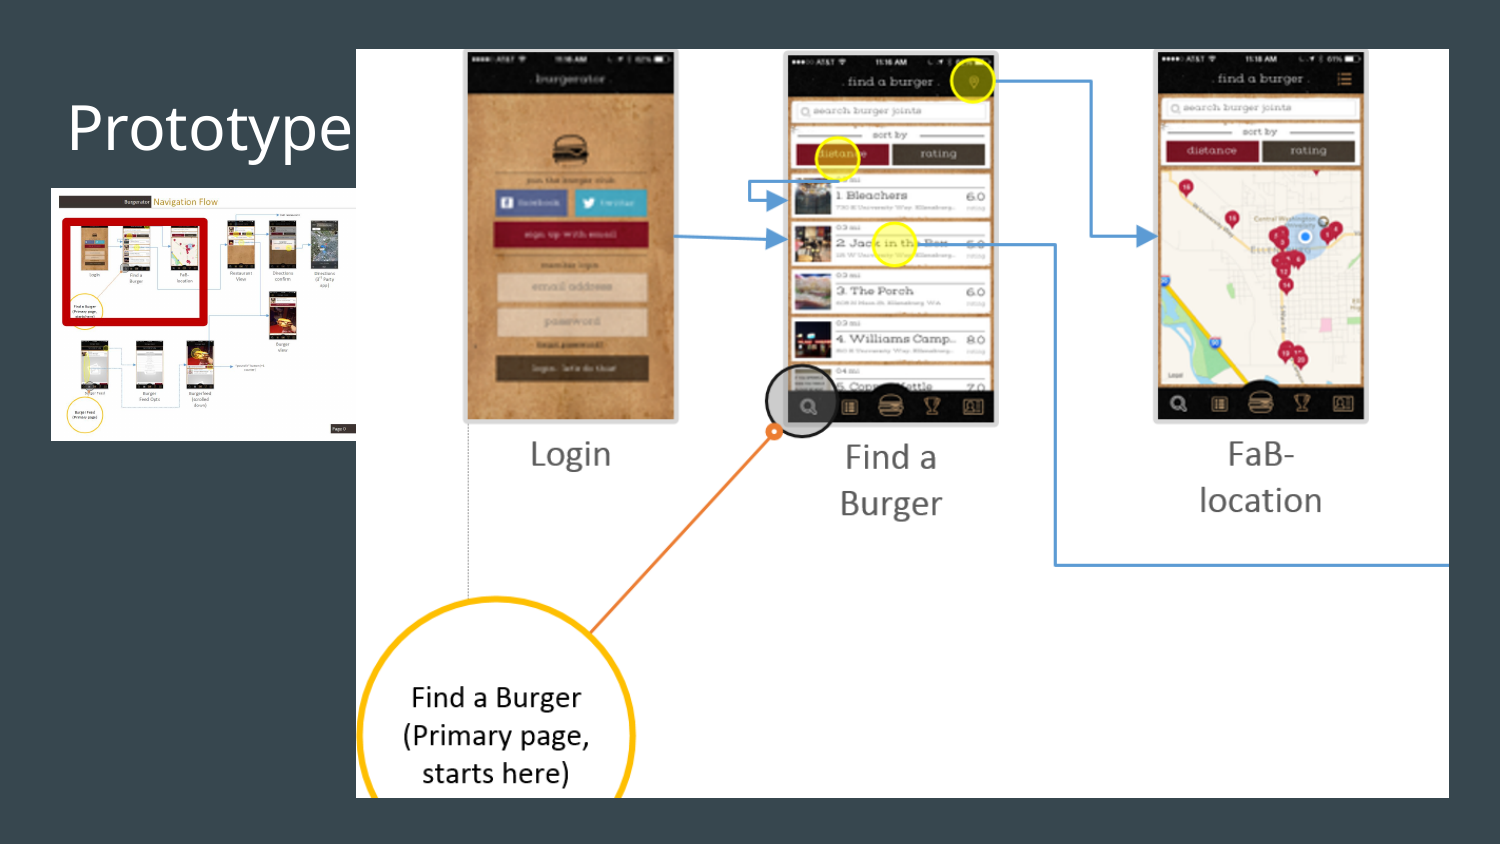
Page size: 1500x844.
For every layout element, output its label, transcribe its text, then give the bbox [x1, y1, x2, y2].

title Prototype [51, 72, 351, 167]
picture [50, 49, 1450, 798]
